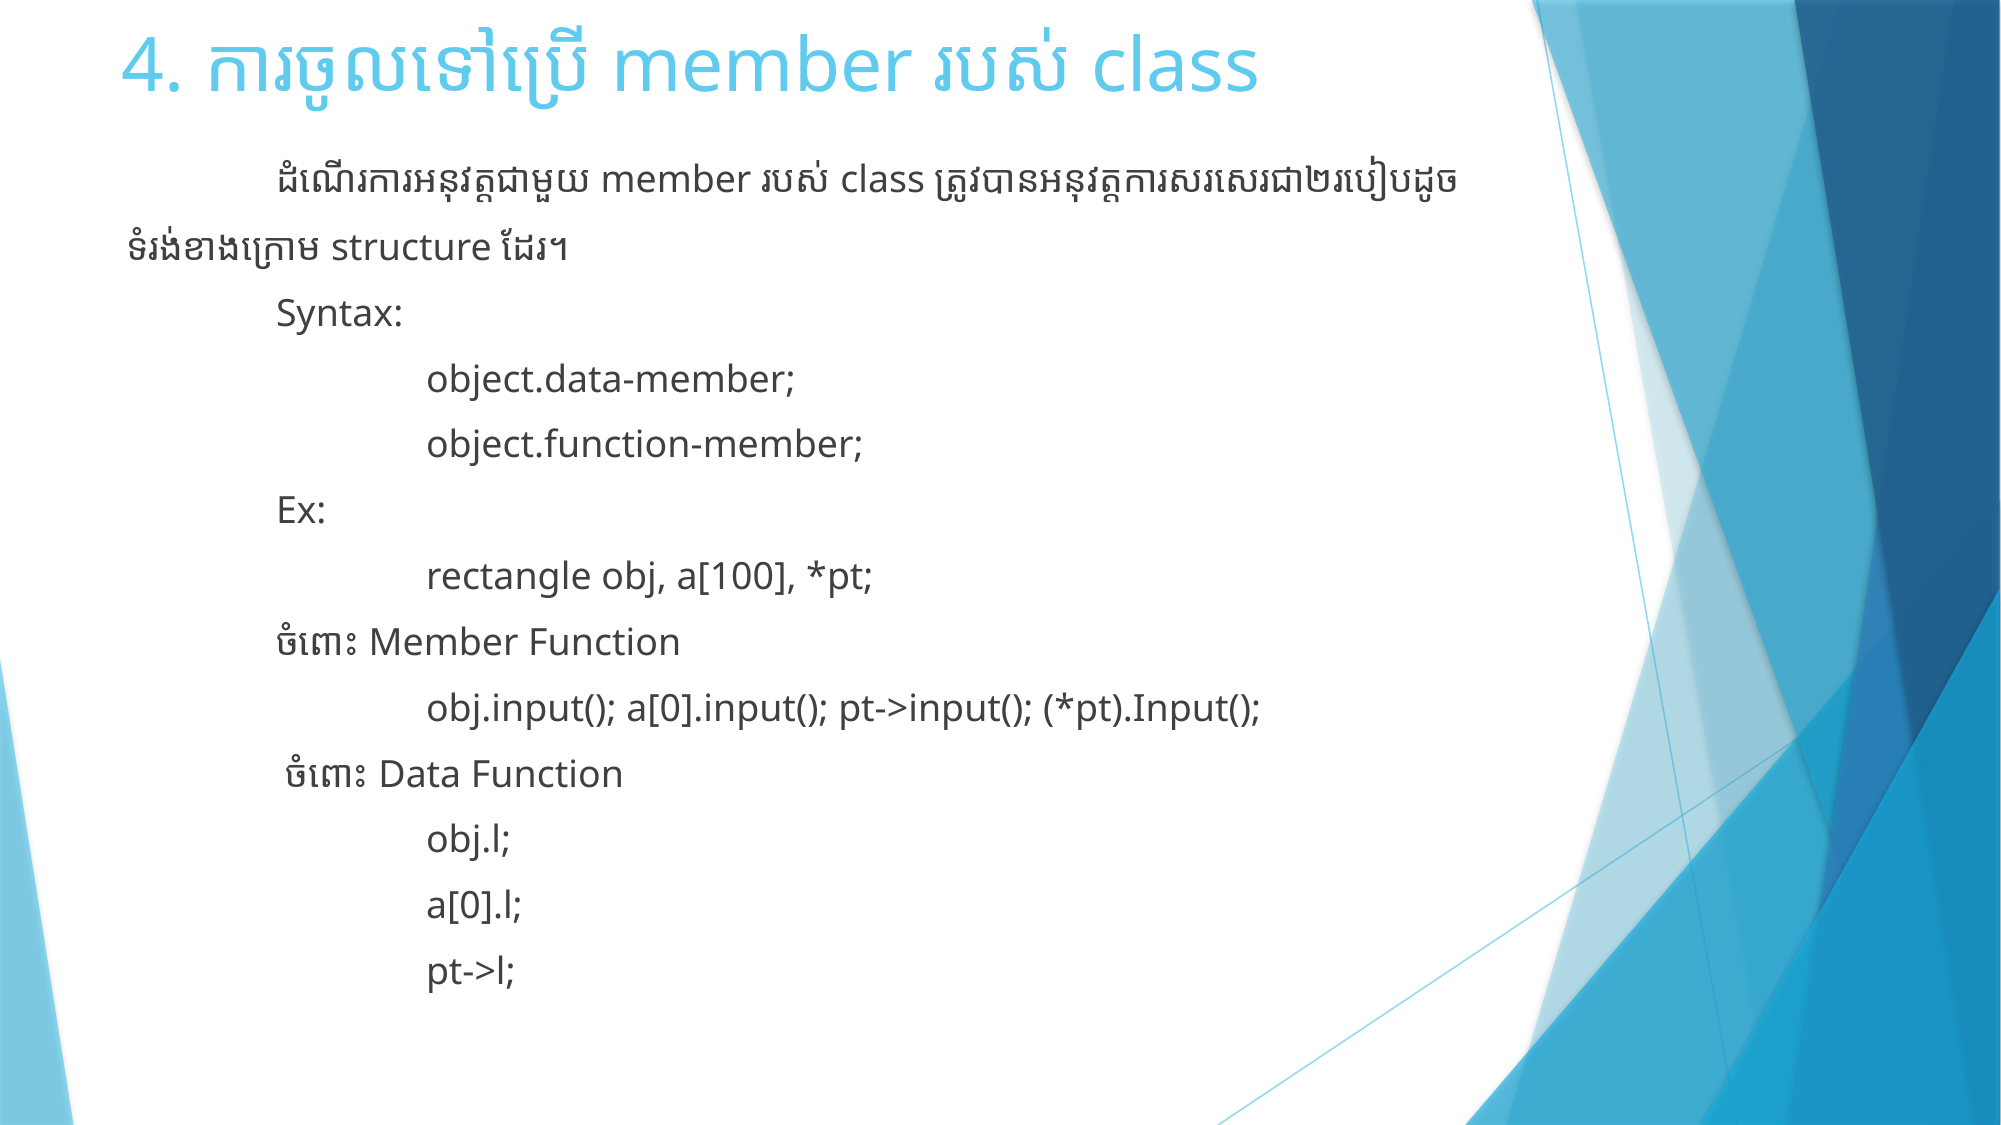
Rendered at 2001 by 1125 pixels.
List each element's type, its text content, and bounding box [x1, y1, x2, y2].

title 4. ការចូលទៅប្រើ member របស់ class [106, 8, 1517, 226]
list ដំណើរការអនុវត្តជាមួយ member របស់ class ត្រូវបានអនុវត្តការសរសេរជា២របៀបដូចទំរង់ខាងក្រោម structure ដែរ។ Syntax: object.data-member; object.function-member; Ex: rectangle obj, a[100], *pt; ចំពោះ Member Function obj.input(); a[0].input(); pt->input(); (*pt).Input(); ចំពោះ Data Function obj.l; a[0].l; pt->l; [111, 125, 1522, 1125]
